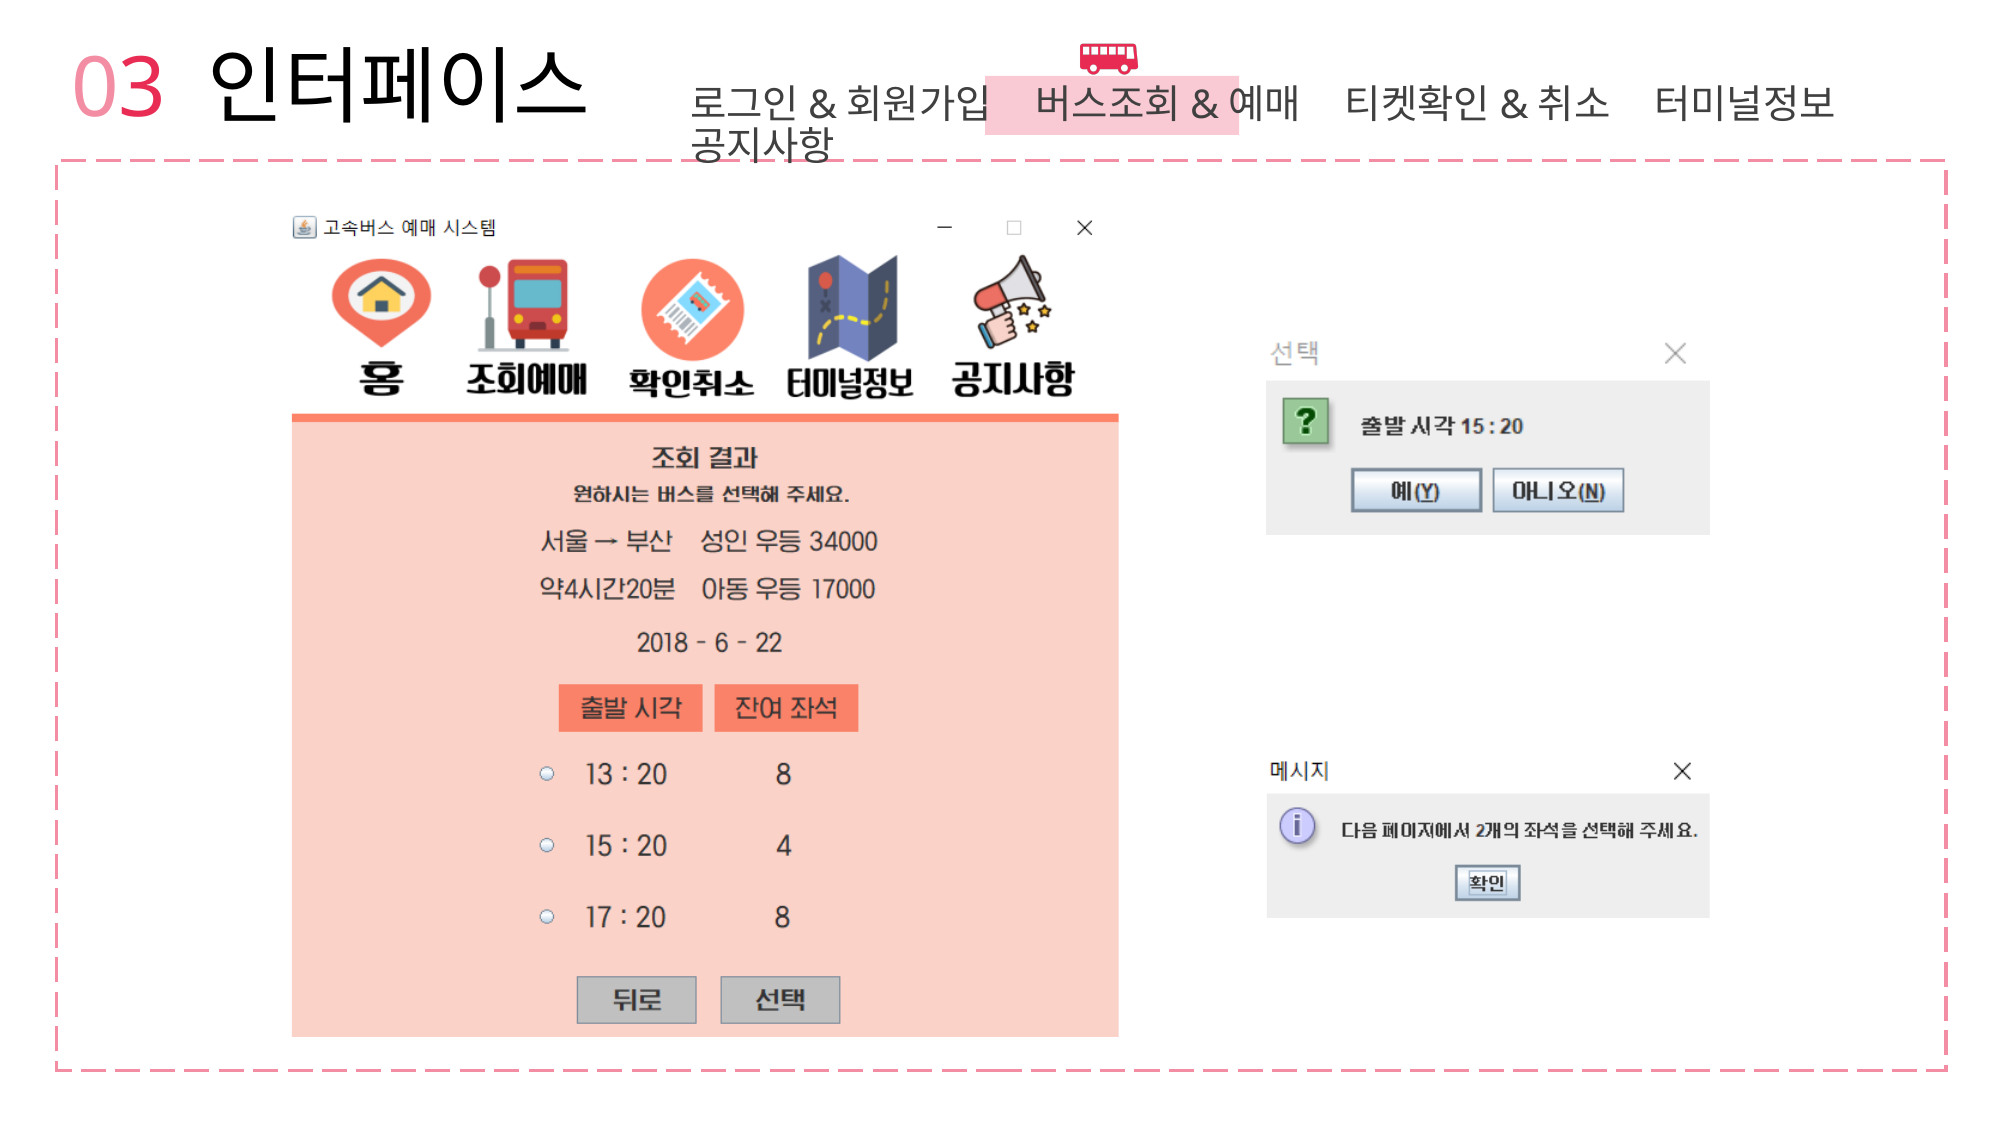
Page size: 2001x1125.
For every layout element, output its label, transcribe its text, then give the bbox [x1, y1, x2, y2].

text_box 03 인터페이스 [56, 37, 647, 144]
text_box [55, 160, 1947, 1071]
text_box 로그인&회원가입 버스조회&예매 티켓확인&취소 터미널정보 공지사항 [675, 76, 1922, 136]
picture [291, 209, 1119, 1037]
picture [1266, 328, 1710, 535]
picture [1079, 29, 1139, 89]
picture [1266, 752, 1710, 918]
